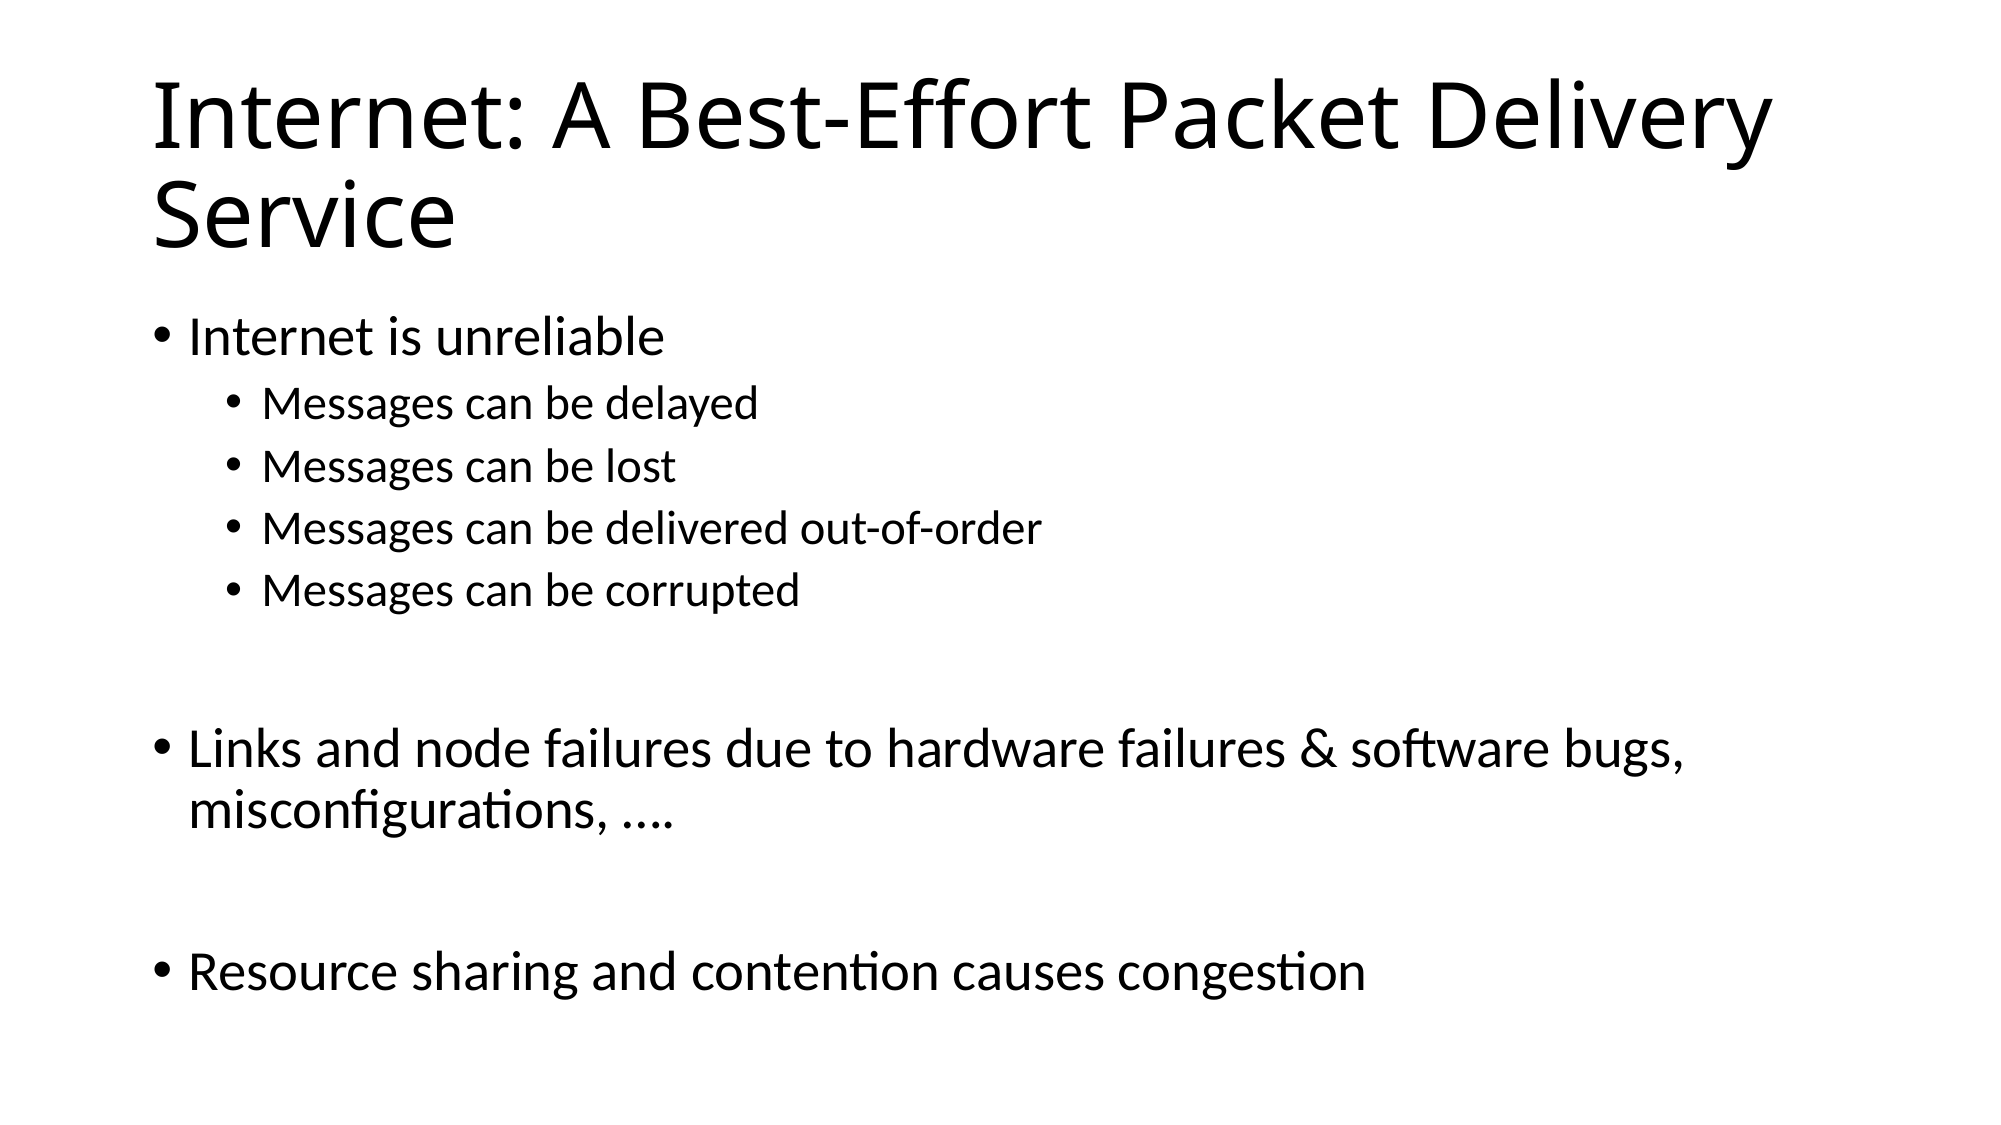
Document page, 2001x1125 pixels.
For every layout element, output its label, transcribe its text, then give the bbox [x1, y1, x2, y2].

title Internet: A Best-Effort Packet Delivery Service [137, 59, 1863, 278]
list Internet is unreliable Messages can be delayed Messages can be lost Messages can be delivered out-of-order Messages can be corrupted Links and node failures due to hardware failures & software bugs, misconfigurations, …. Resource sharing and contention causes congestion [137, 299, 1863, 1014]
